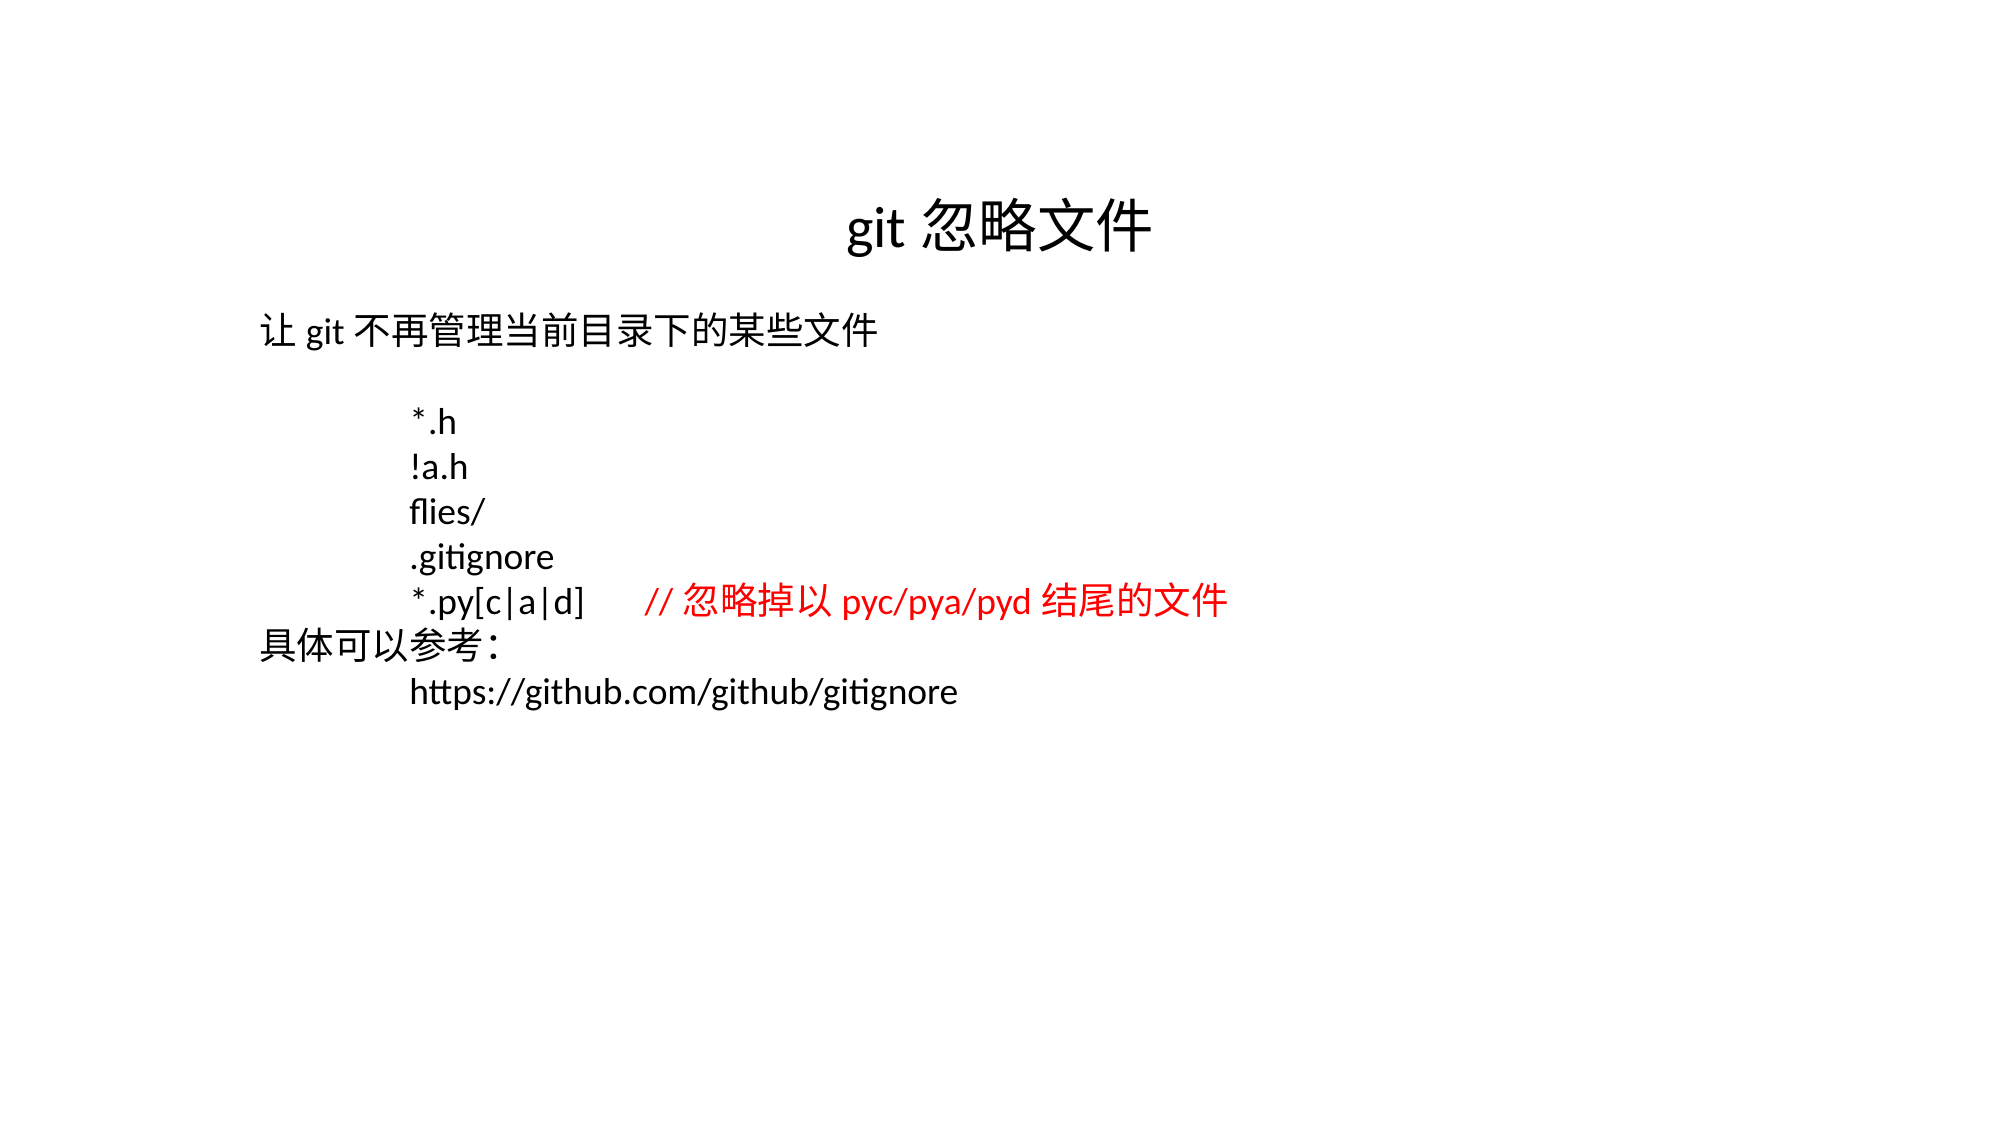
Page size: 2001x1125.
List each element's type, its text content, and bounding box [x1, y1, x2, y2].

text_box 让git不再管理当前目录下的某些文件 *.h !a.h flies/ .gitignore *.py[c|a|d] //忽略掉以pyc/pya/pyd结尾的文件 具体可以参考： https://github.com/github/gitignore [244, 299, 1808, 720]
title git忽略文件 [249, 184, 1750, 268]
